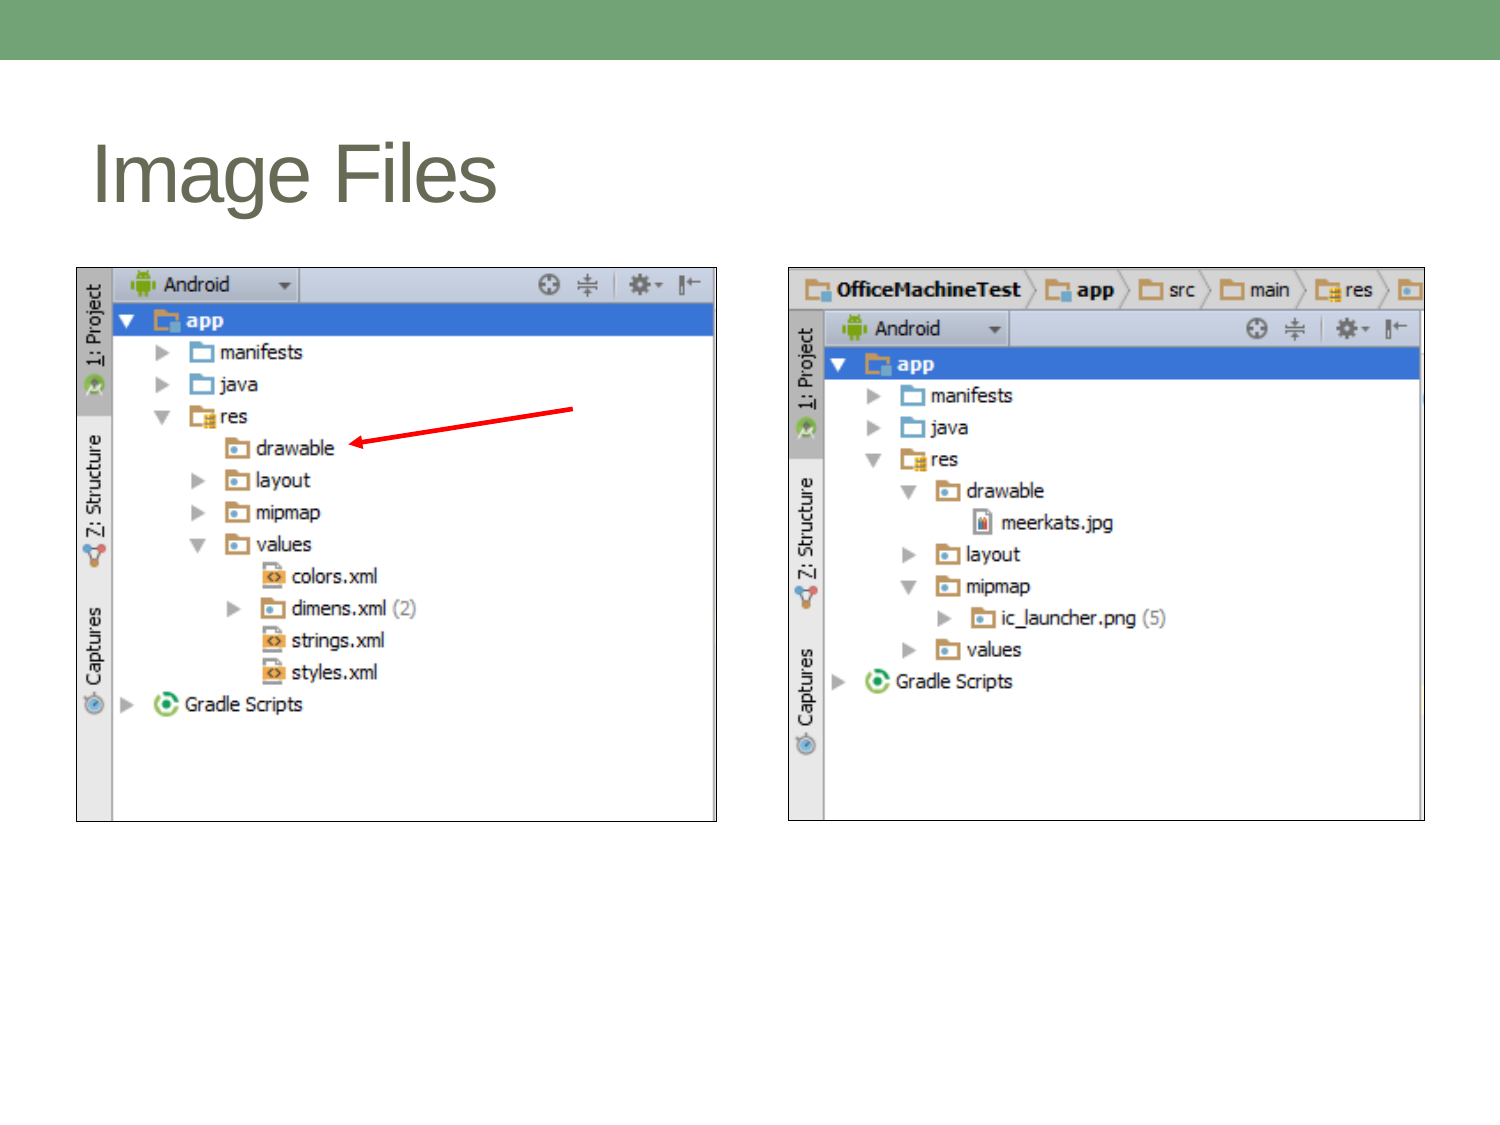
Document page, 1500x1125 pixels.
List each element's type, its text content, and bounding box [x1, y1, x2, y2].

picture [788, 266, 1426, 821]
title Image Files [75, 87, 1425, 250]
picture [76, 266, 717, 822]
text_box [348, 408, 573, 445]
